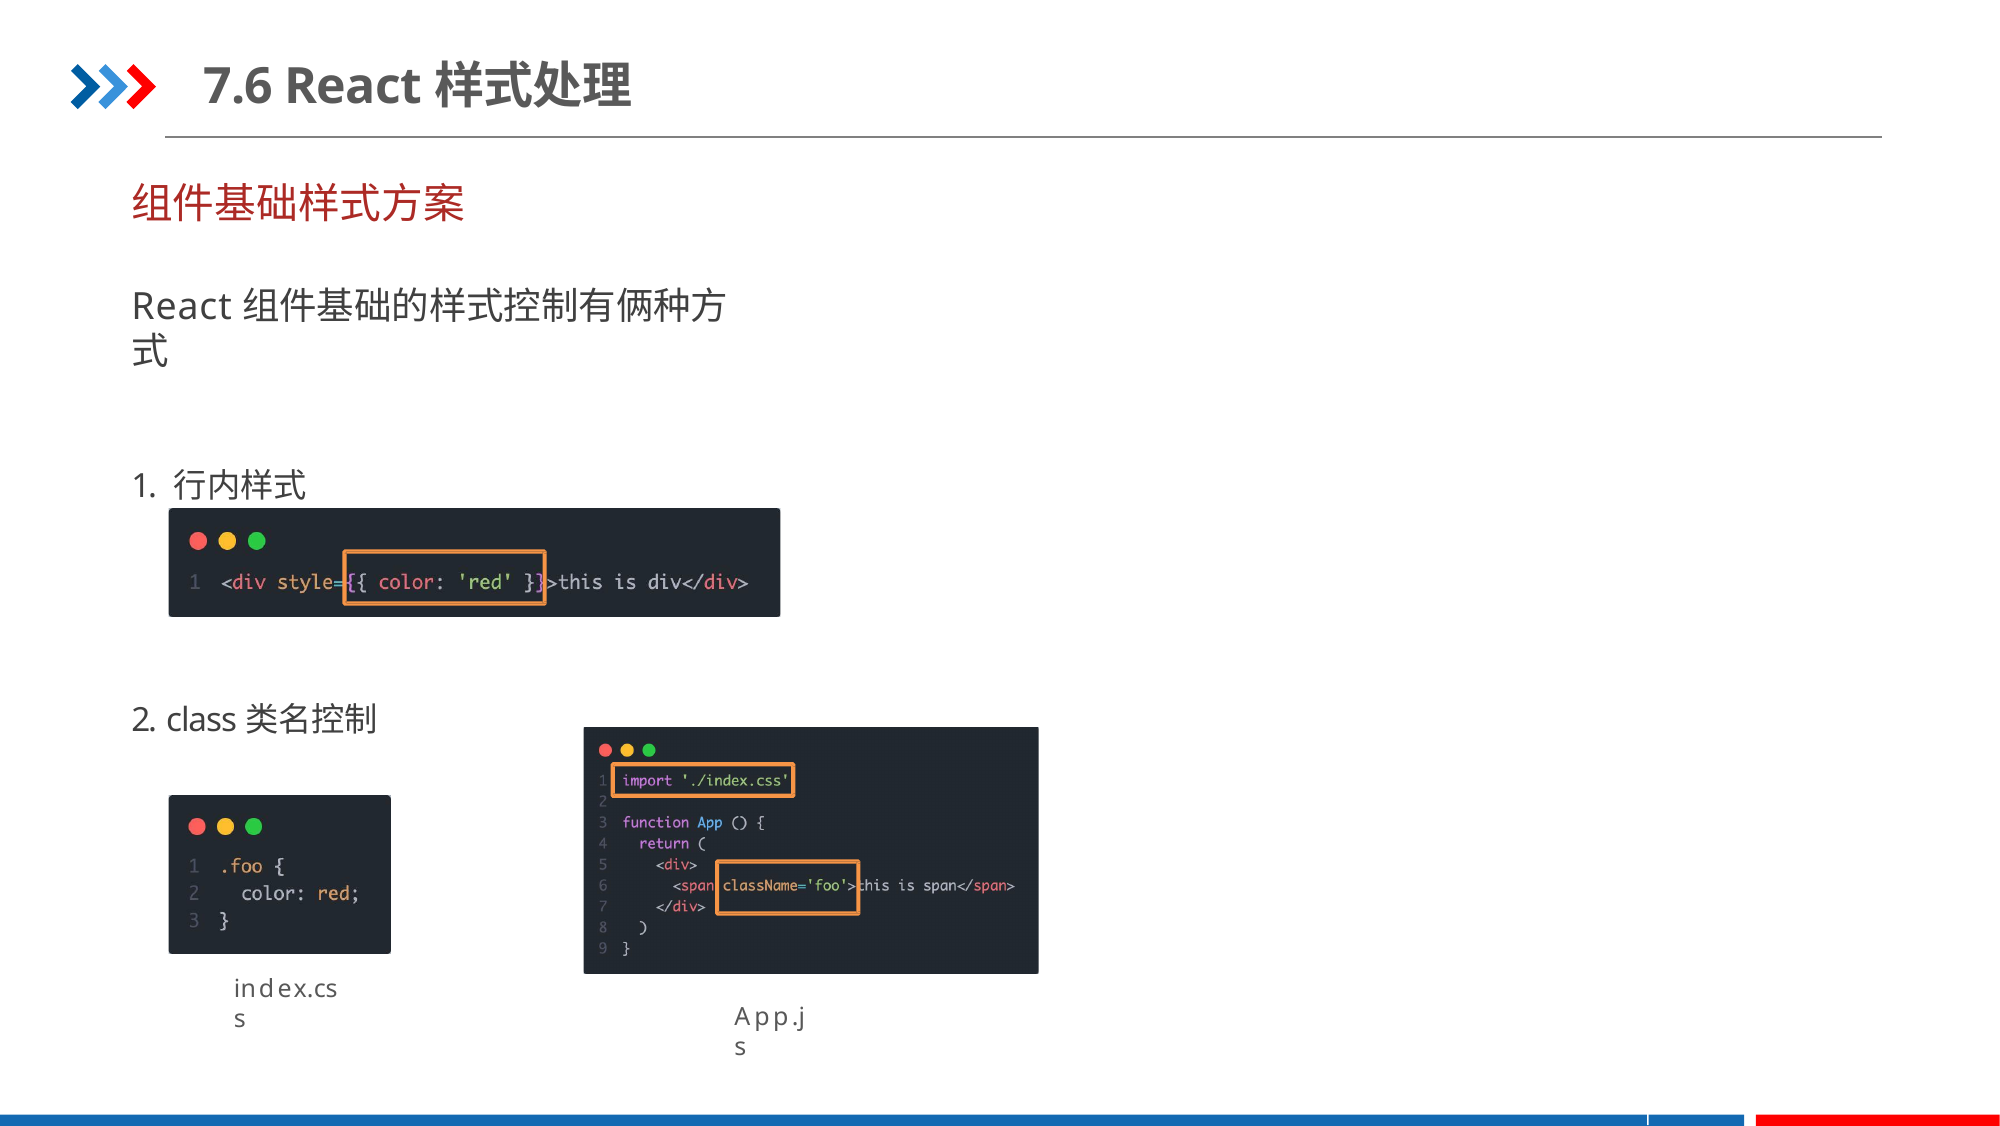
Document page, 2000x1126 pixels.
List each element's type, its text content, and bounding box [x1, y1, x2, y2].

text_box 组件基础样式方案 React组件基础的样式控制有俩种方式 1. 行内样式 [129, 174, 757, 504]
text_box [610, 762, 796, 798]
text_box [715, 859, 861, 916]
text_box index.css [231, 970, 346, 1032]
text_box [583, 727, 1039, 974]
text_box App.js [732, 998, 811, 1060]
text_box [342, 549, 547, 606]
text_box [168, 508, 781, 617]
text_box 7.6 React样式处理 [186, 46, 1187, 122]
text_box [168, 795, 391, 954]
text_box 2. class类名控制 [129, 696, 383, 739]
